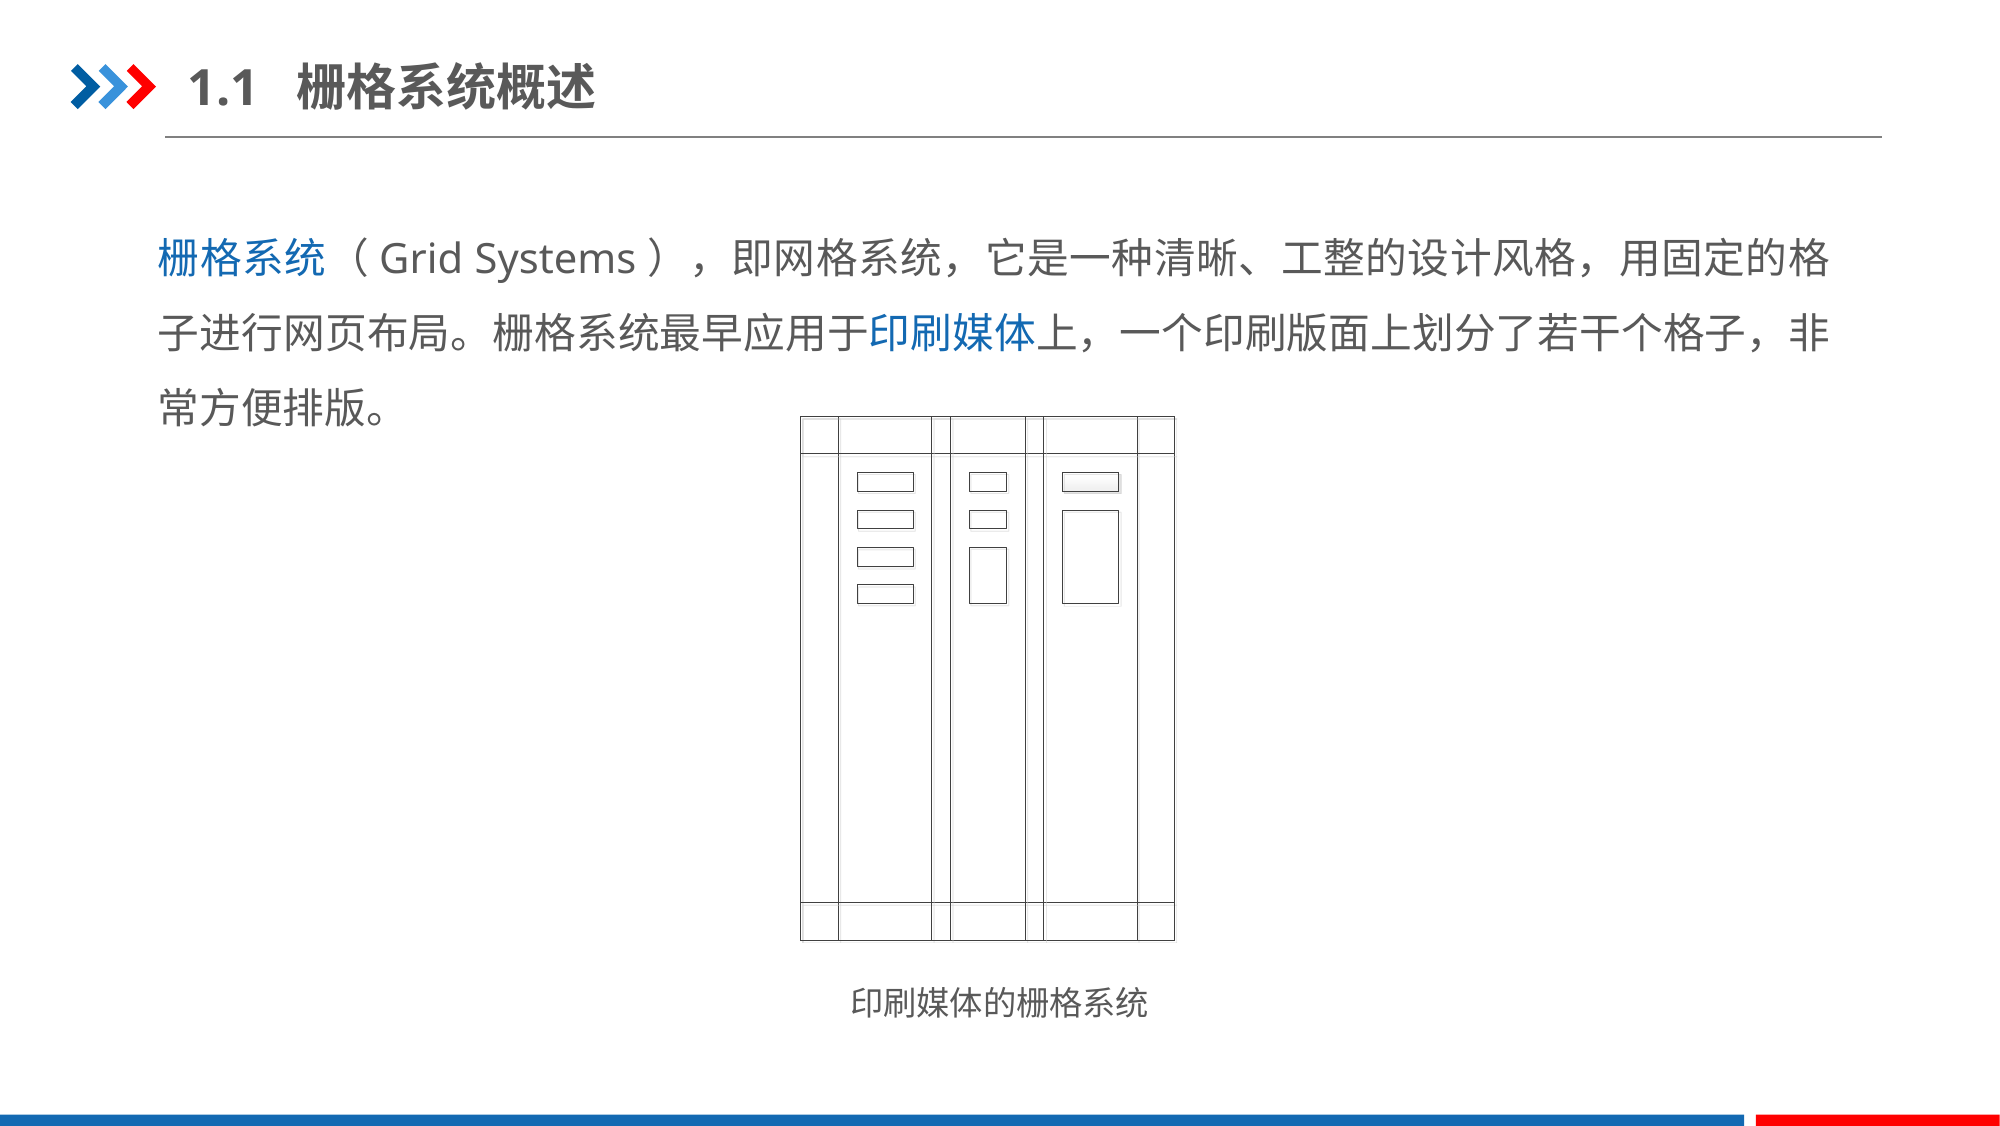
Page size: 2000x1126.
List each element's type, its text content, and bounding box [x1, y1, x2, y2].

text_box 印刷媒体的栅格系统 [781, 954, 1219, 1030]
text_box 1.1 栅格系统概述 [187, 43, 827, 127]
text_box 栅格系统（Grid Systems），即网格系统，它是一种清晰、工整的设计风格，用固定的格子进行网页布局。栅格系统最早应用于印刷媒体上，一个印刷版面上划分了若干个格子，非常方便排版。 [137, 196, 1851, 442]
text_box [798, 414, 1178, 943]
